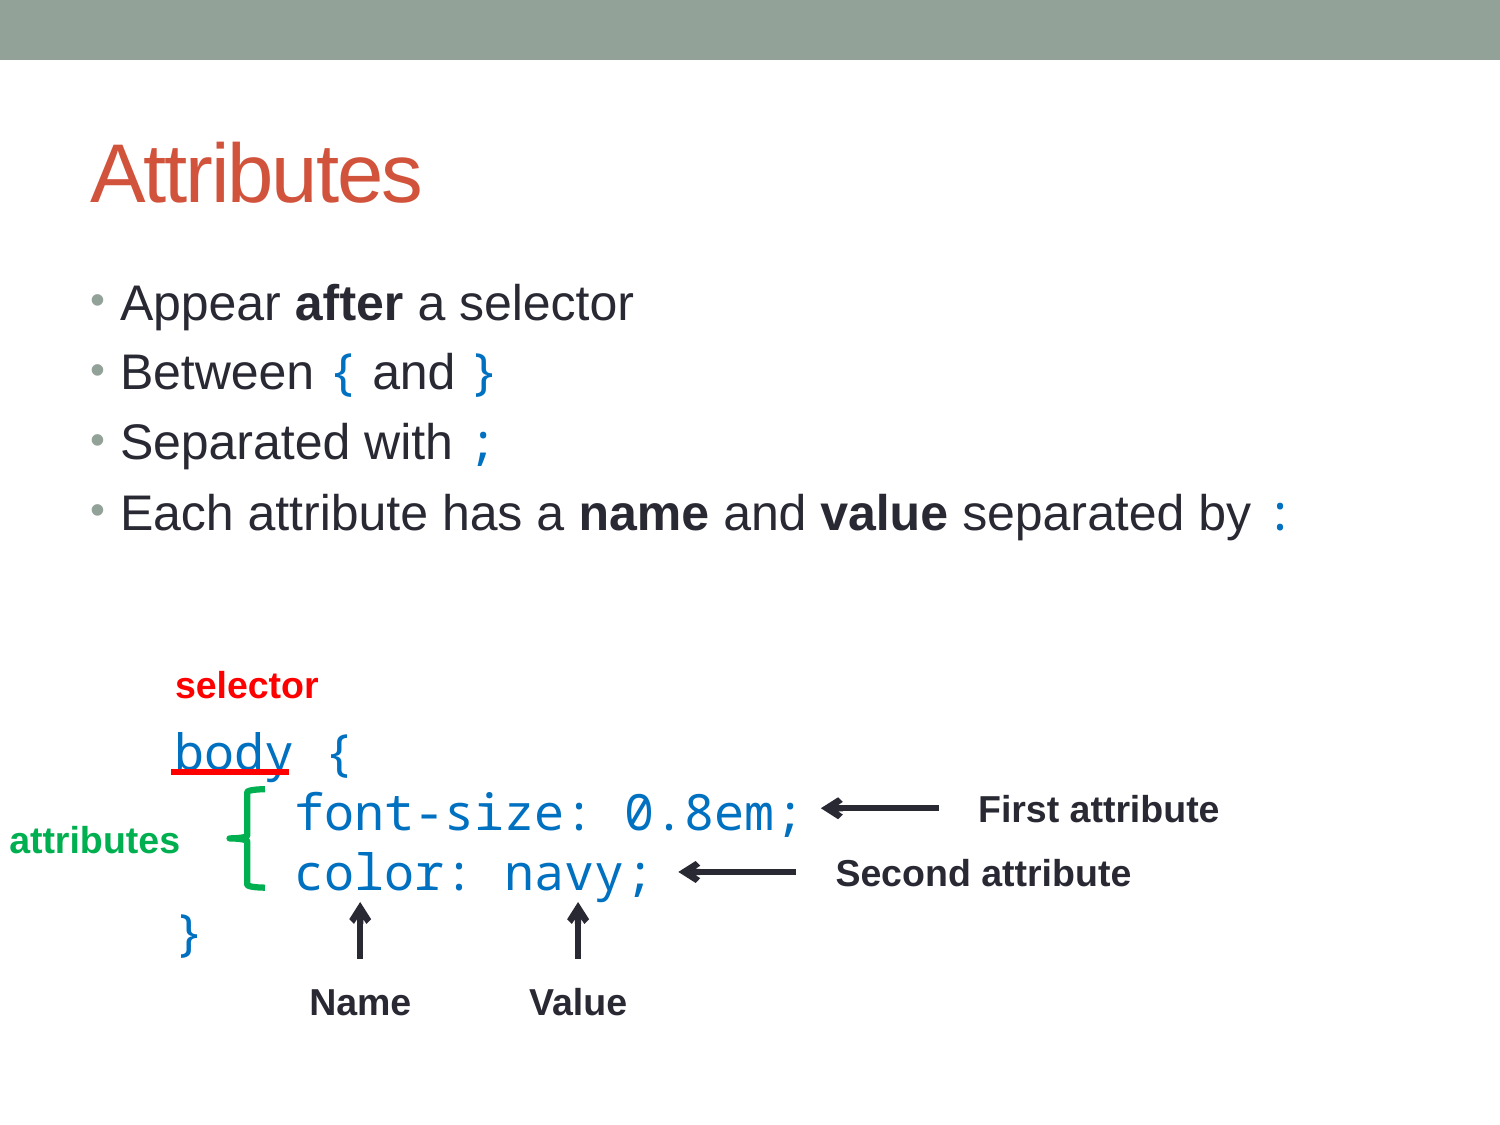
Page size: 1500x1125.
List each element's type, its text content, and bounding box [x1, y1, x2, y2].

text_box attributes [0, 808, 195, 868]
list Appear after a selector Between { and } Separated with ; Each attribute has a name and value separated by : [75, 262, 1425, 610]
title Attributes [75, 87, 1425, 250]
text_box Second attribute [820, 841, 1353, 902]
text_box First attribute [963, 777, 1495, 838]
text_box body { font-size: 0.8em; color: navy; } [159, 712, 939, 1028]
text_box selector [160, 653, 334, 714]
text_box Name [294, 970, 426, 1031]
text_box [228, 788, 265, 889]
text_box Value [514, 970, 642, 1031]
